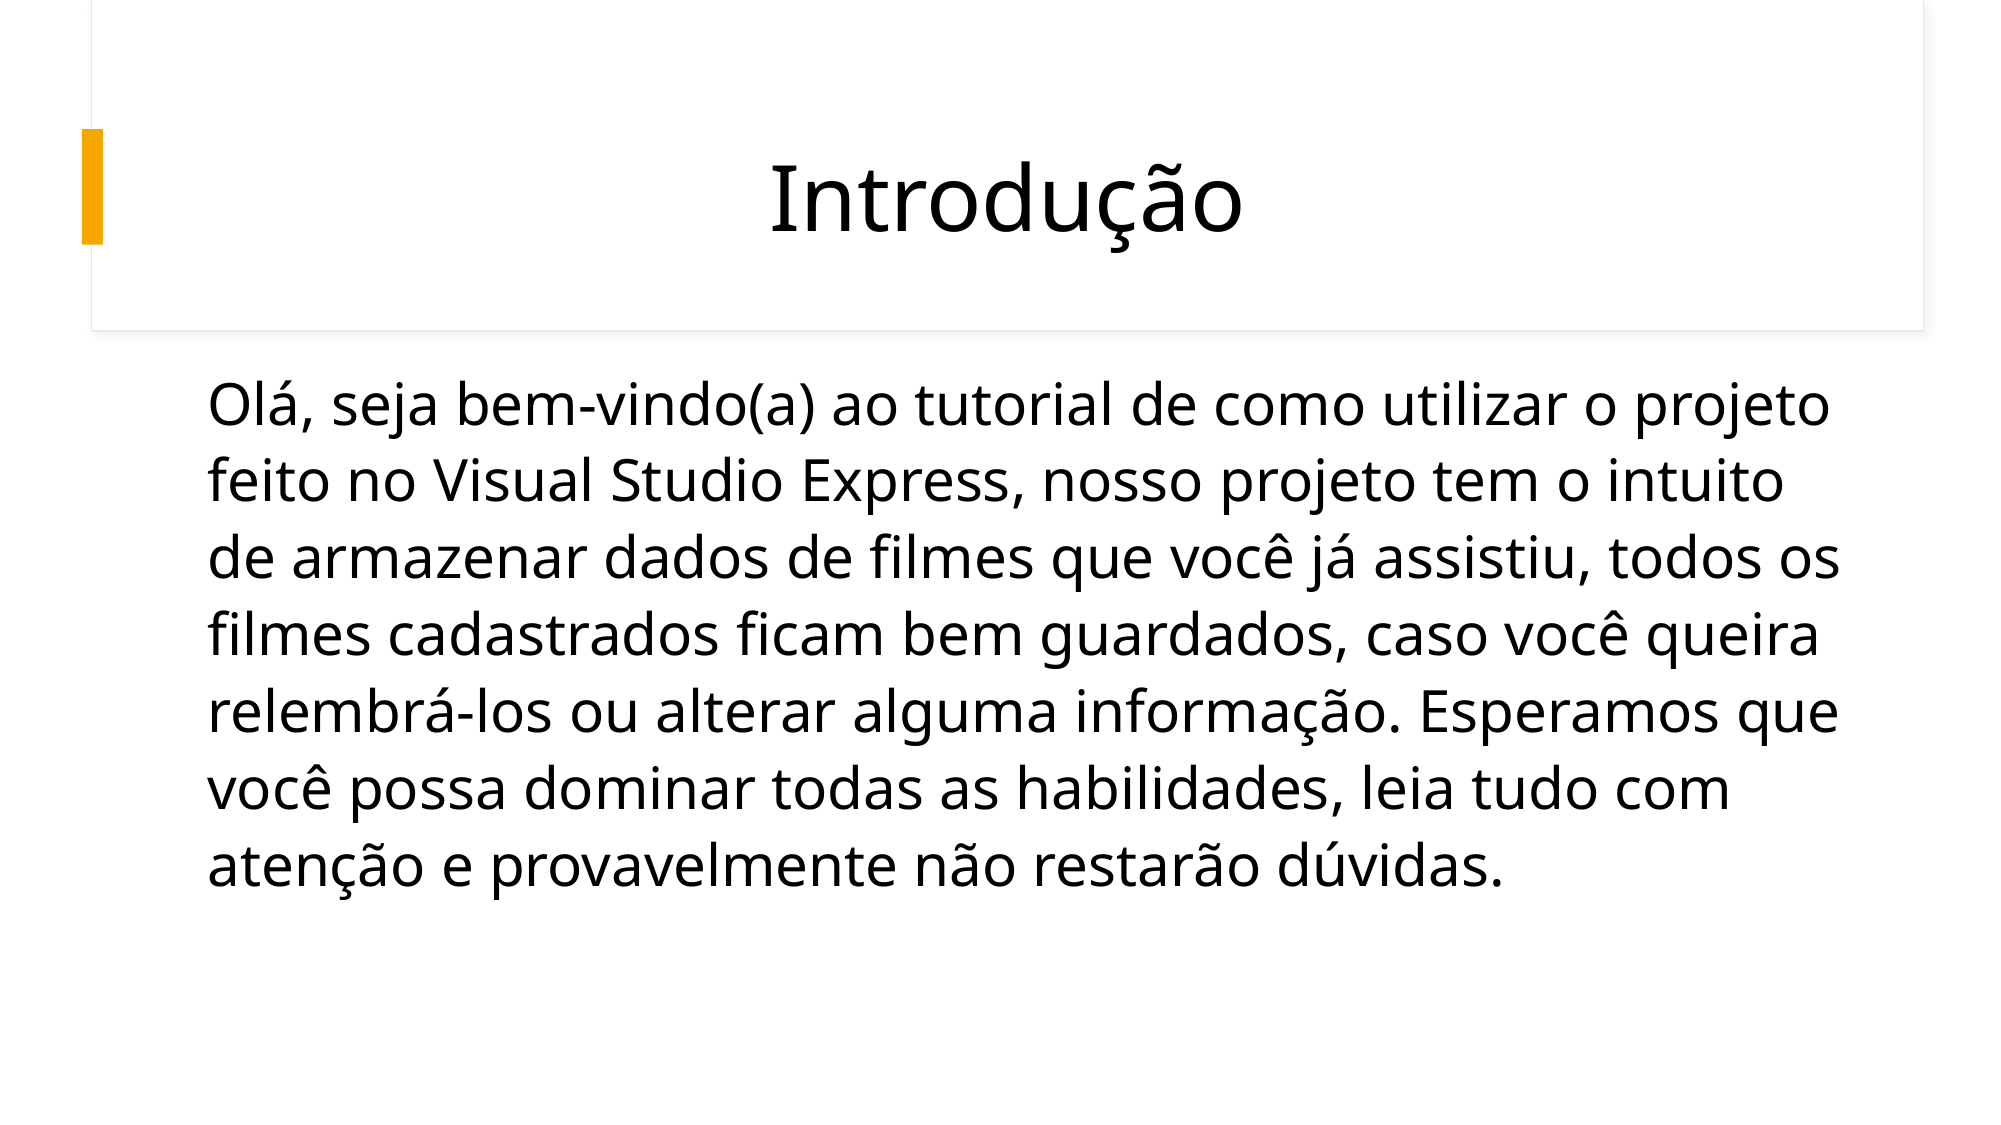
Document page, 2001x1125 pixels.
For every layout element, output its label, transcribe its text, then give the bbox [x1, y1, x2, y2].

title Introdução [165, 90, 1851, 313]
list Olá, seja bem-vindo(a) ao tutorial de como utilizar o projeto feito no Visual Studio Express, nosso projeto tem o intuito de armazenar dados de filmes que você já assistiu, todos os filmes cadastrados ficam bem guardados, caso você queira relembrá-los ou alterar alguma informação. Esperamos que você possa dominar todas as habilidades, leia tudo com atenção e provavelmente não restarão dúvidas. [192, 352, 1879, 1053]
